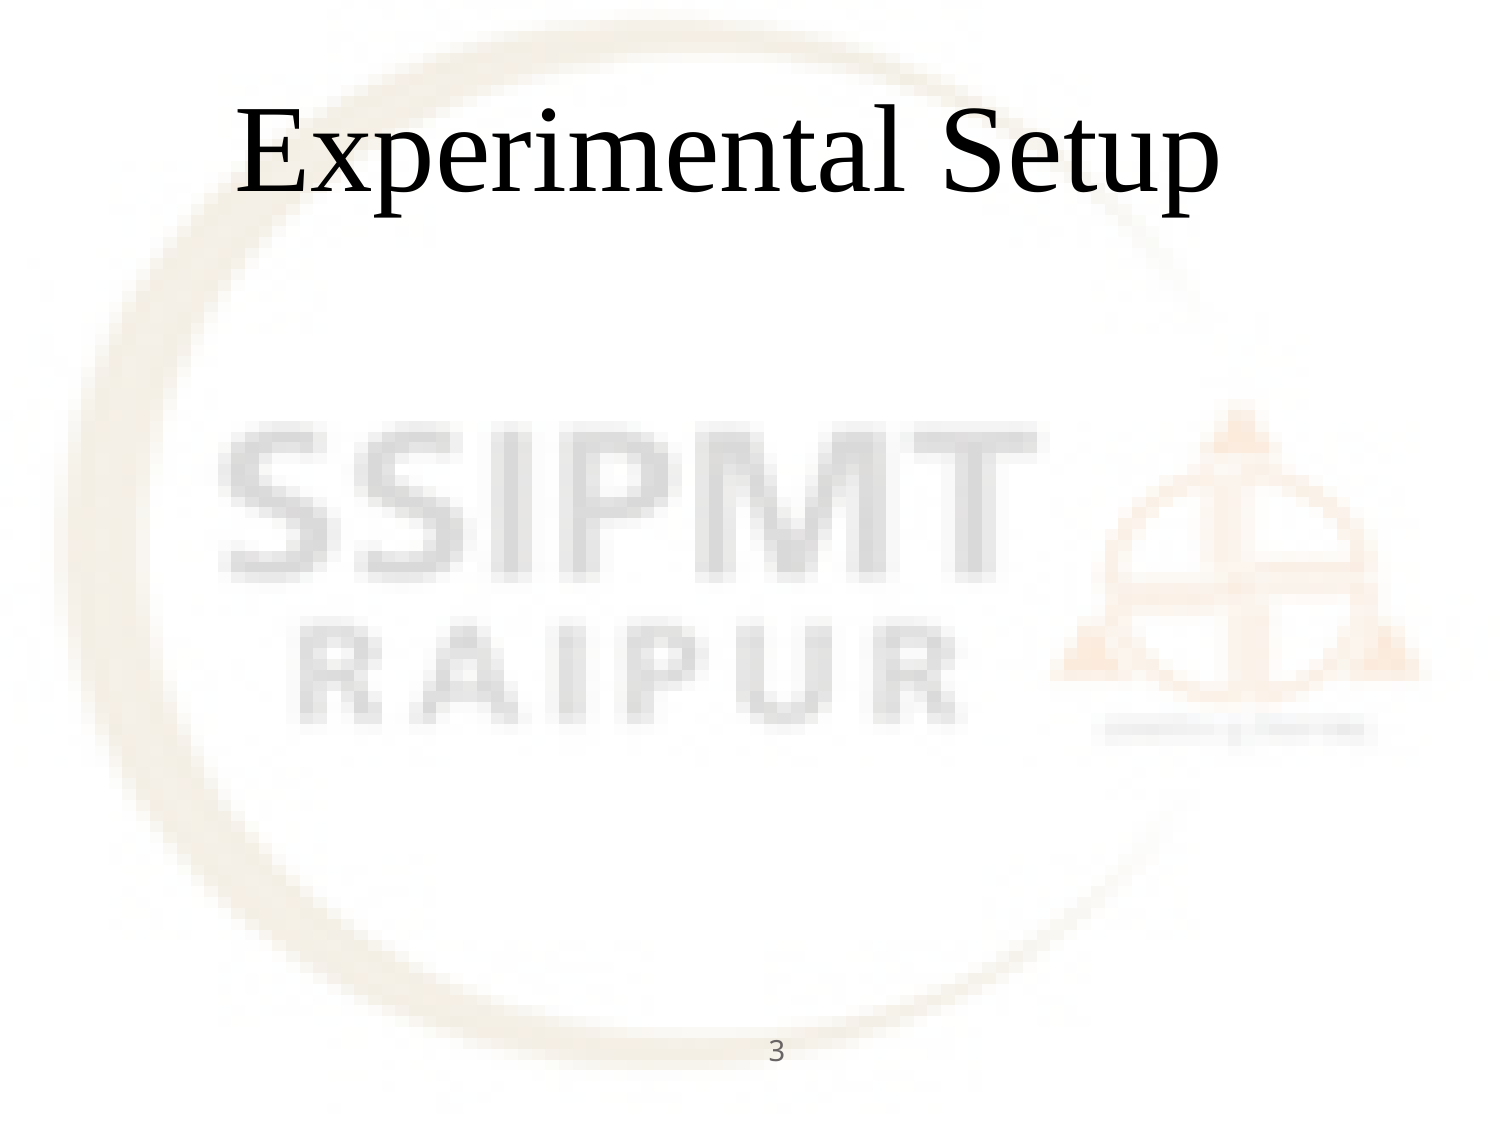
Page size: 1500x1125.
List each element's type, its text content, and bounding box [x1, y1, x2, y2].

footer 3 [150, 1012, 800, 1088]
title Experimental Setup [37, 24, 1421, 267]
